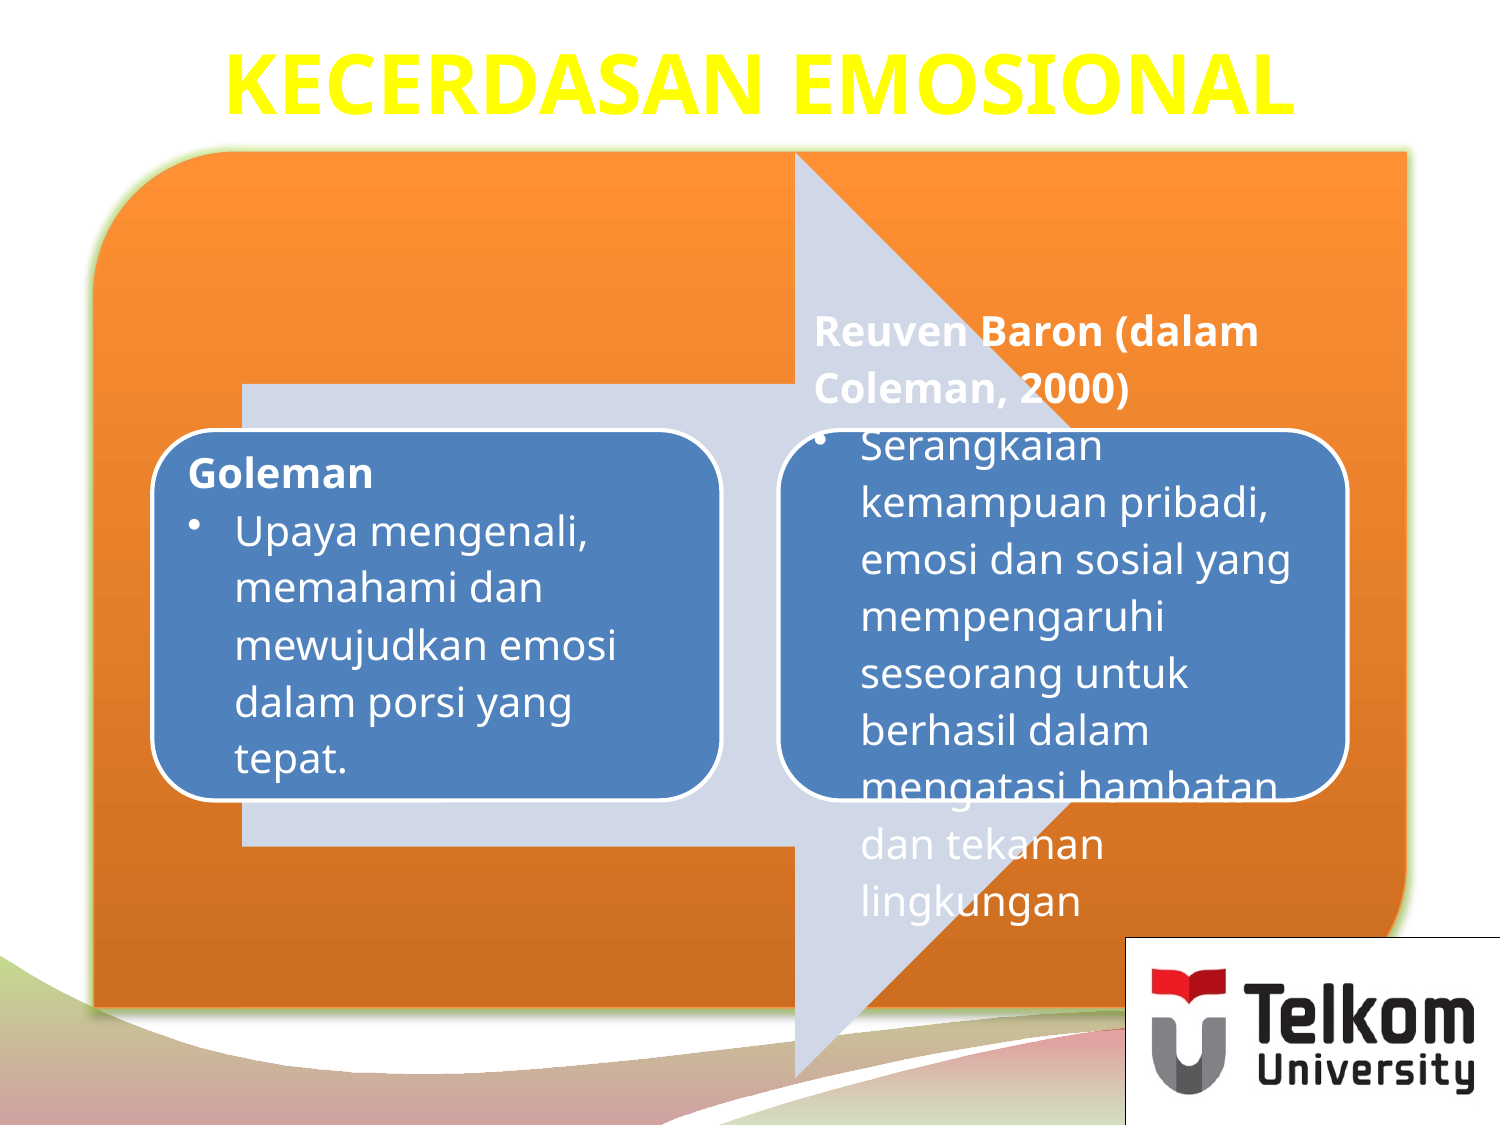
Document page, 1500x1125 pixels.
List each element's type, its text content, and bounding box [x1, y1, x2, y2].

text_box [152, 152, 1348, 1079]
picture [1124, 937, 1500, 1125]
text_box KECERDASAN EMOSIONAL [208, 23, 1313, 139]
